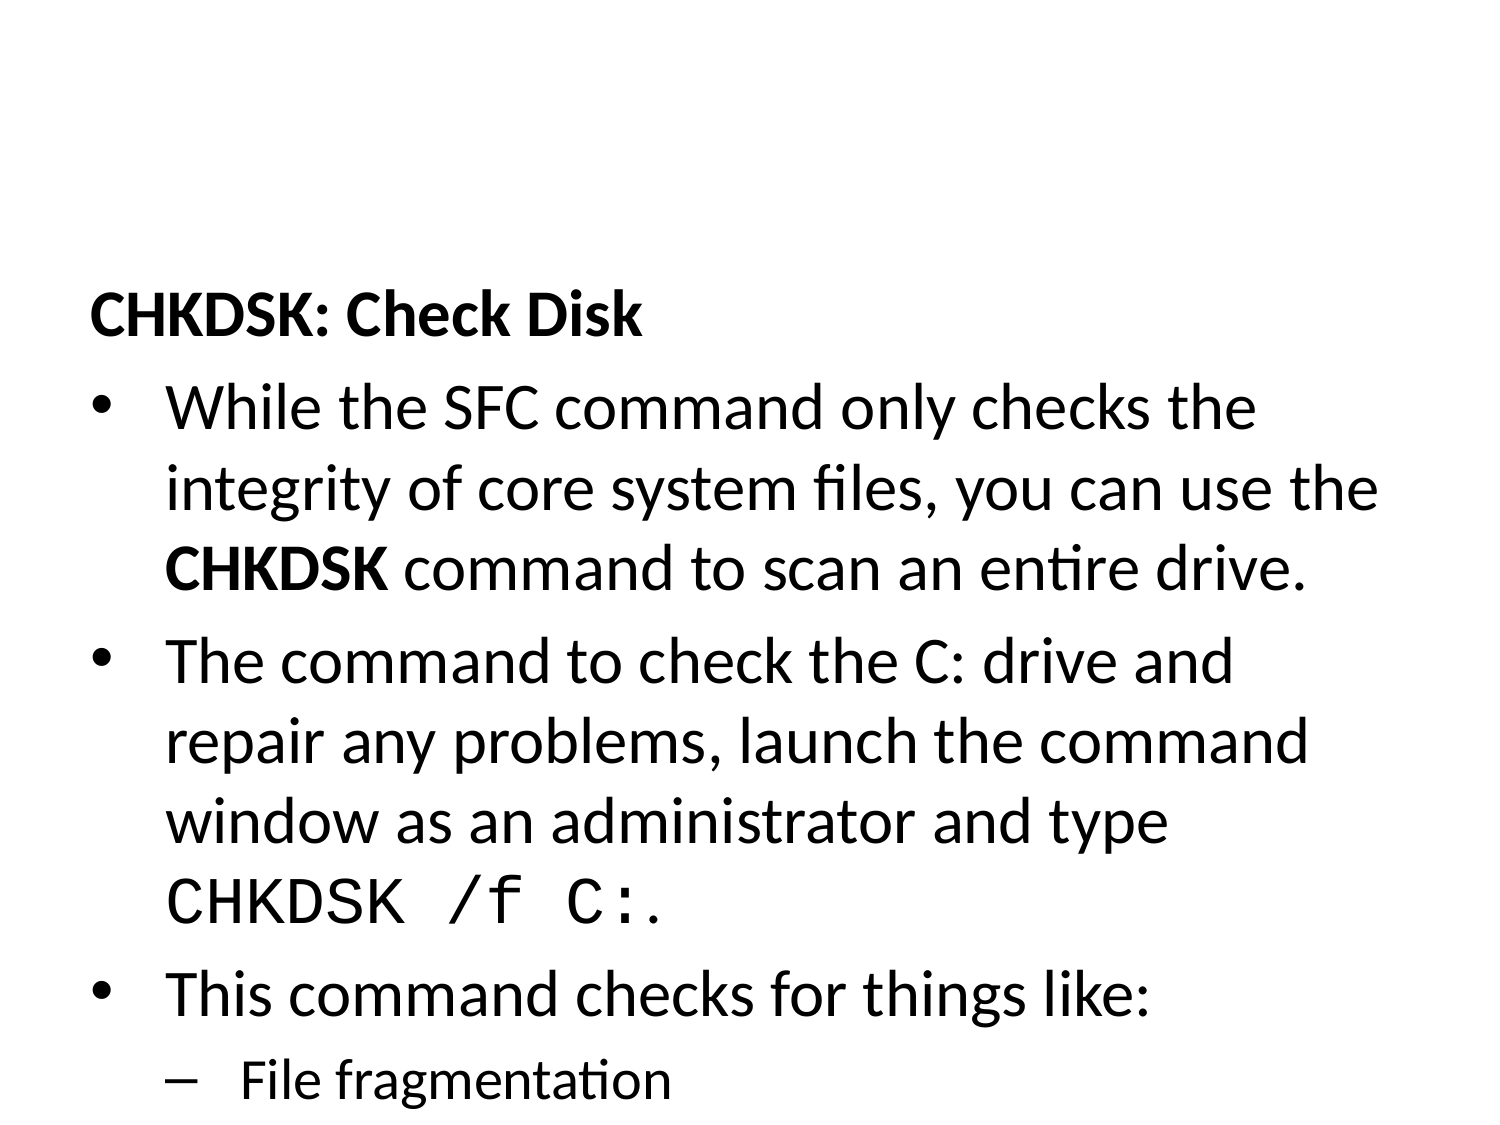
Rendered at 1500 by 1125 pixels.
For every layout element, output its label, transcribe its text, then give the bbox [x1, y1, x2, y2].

list CHKDSK: Check Disk While the SFC command only checks the integrity of core system files, you can use the CHKDSK command to scan an entire drive. The command to check the C: drive and repair any problems, launch the command window as an administrator and type CHKDSK /f C:. This command checks for things like: File fragmentation Disk errors Bad sectors The command can fix any disk errors (if possible). When the command is finished, you’ll see a status of the scan and what actions were taken. [75, 262, 1425, 1005]
